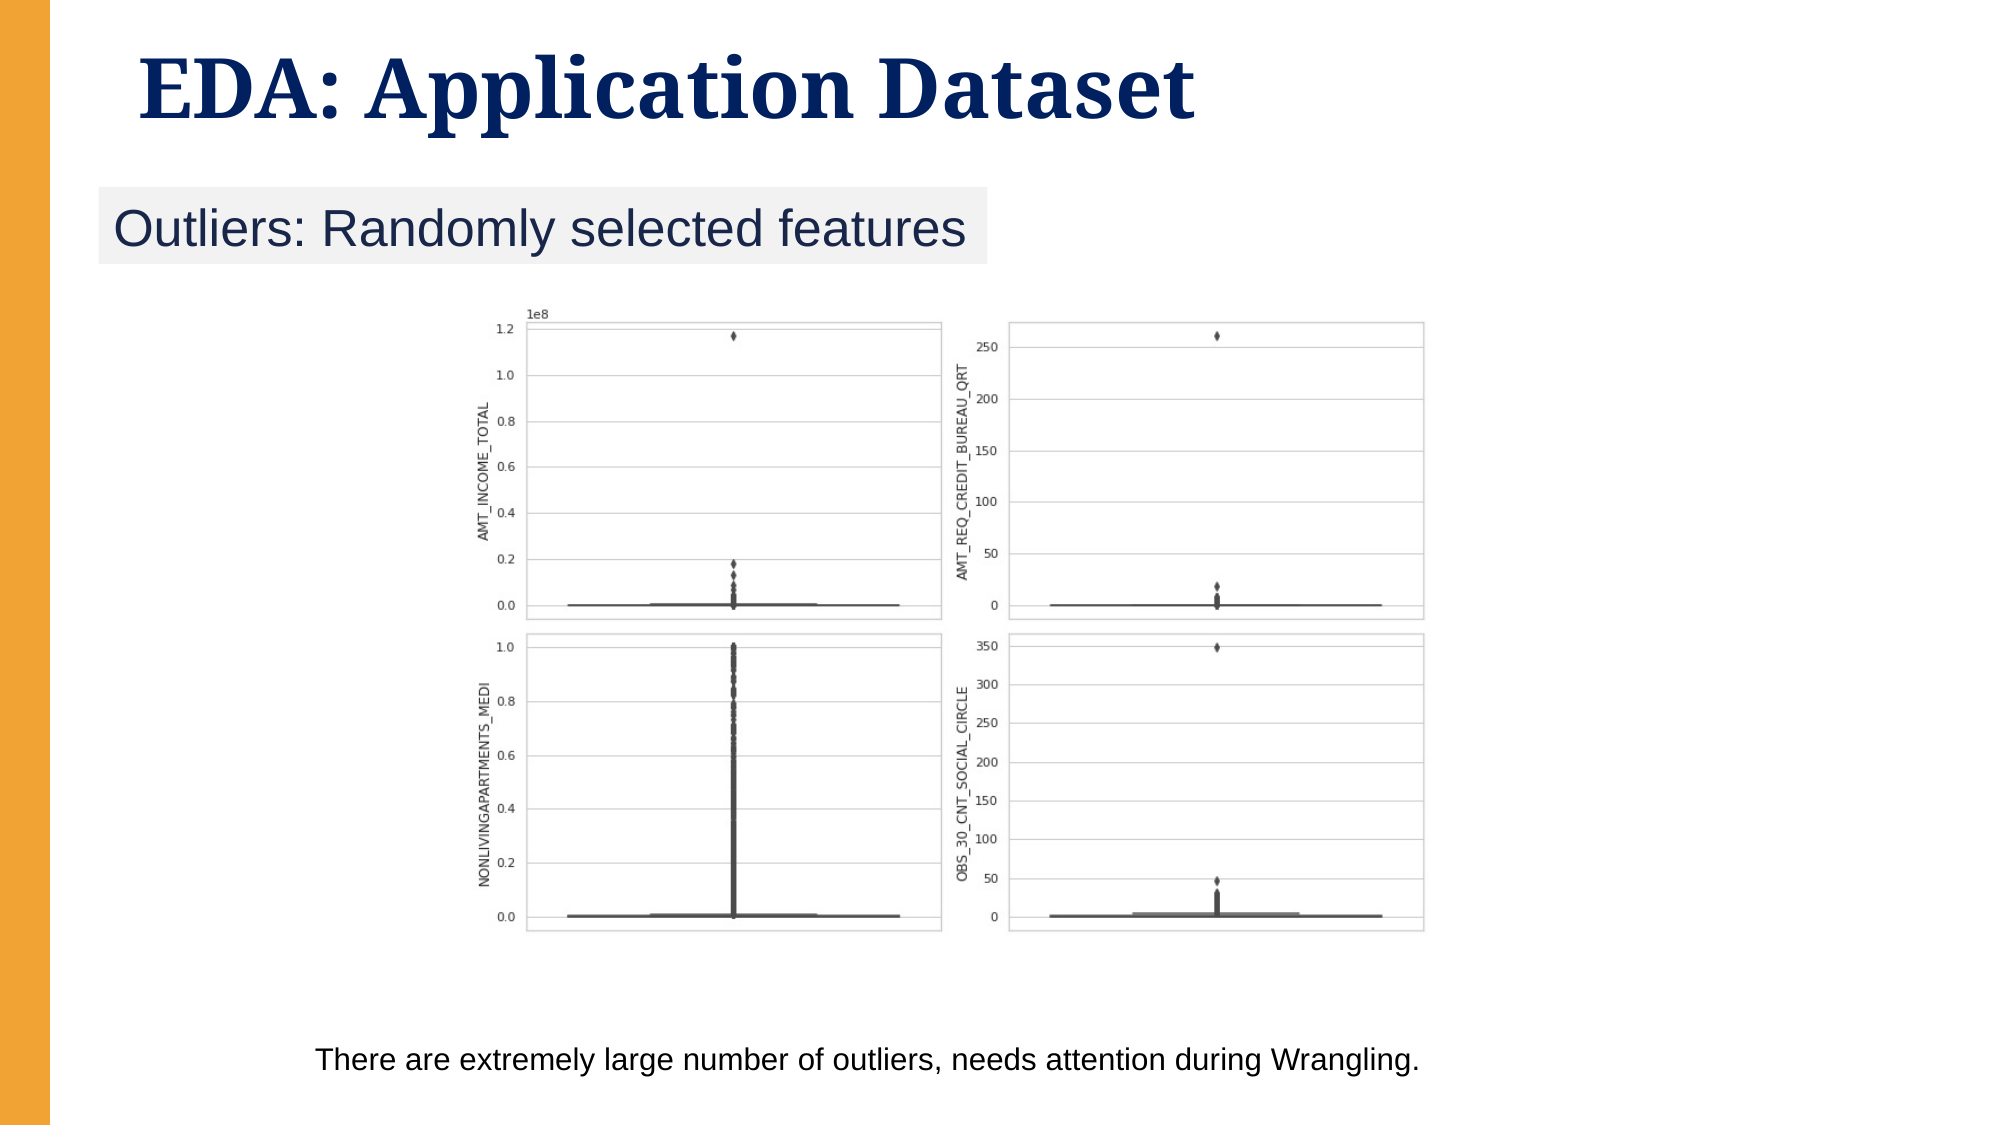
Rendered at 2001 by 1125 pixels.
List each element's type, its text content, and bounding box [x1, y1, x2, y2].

text_box Outliers: Randomly selected features [98, 186, 988, 264]
text_box EDA: Application Dataset [97, 39, 1238, 140]
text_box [462, 283, 1438, 945]
text_box There are extremely large number of outliers, needs attention during Wrangling. [300, 1031, 1475, 1084]
